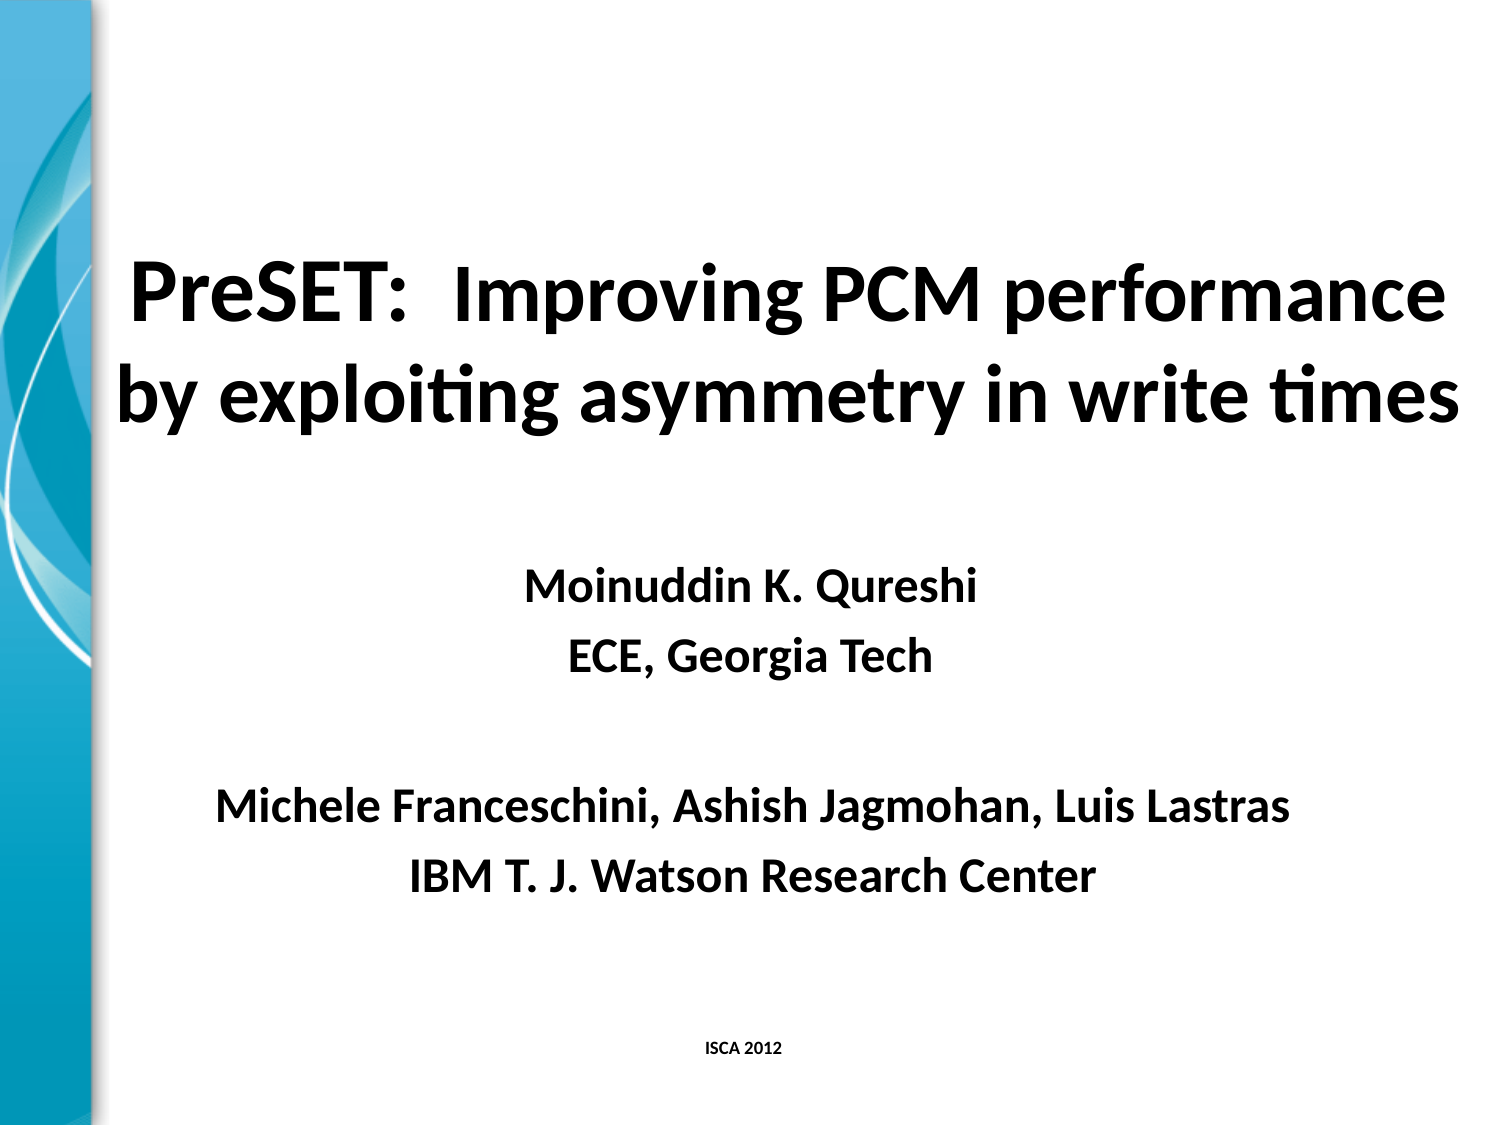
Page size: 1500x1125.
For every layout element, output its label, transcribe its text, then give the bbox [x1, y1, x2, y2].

picture [0, 0, 110, 1125]
subtitle Moinuddin K. Qureshi ECE, Georgia Tech [359, 557, 1143, 708]
text_box ISCA 2012 [327, 1028, 1173, 1067]
text_box Michele Franceschini, Ashish Jagmohan, Luis Lastras IBM T. J. Watson Research Center [195, 765, 1311, 928]
text_box PreSET: Improving PCM performance by exploiting asymmetry in write times [101, 222, 1477, 557]
